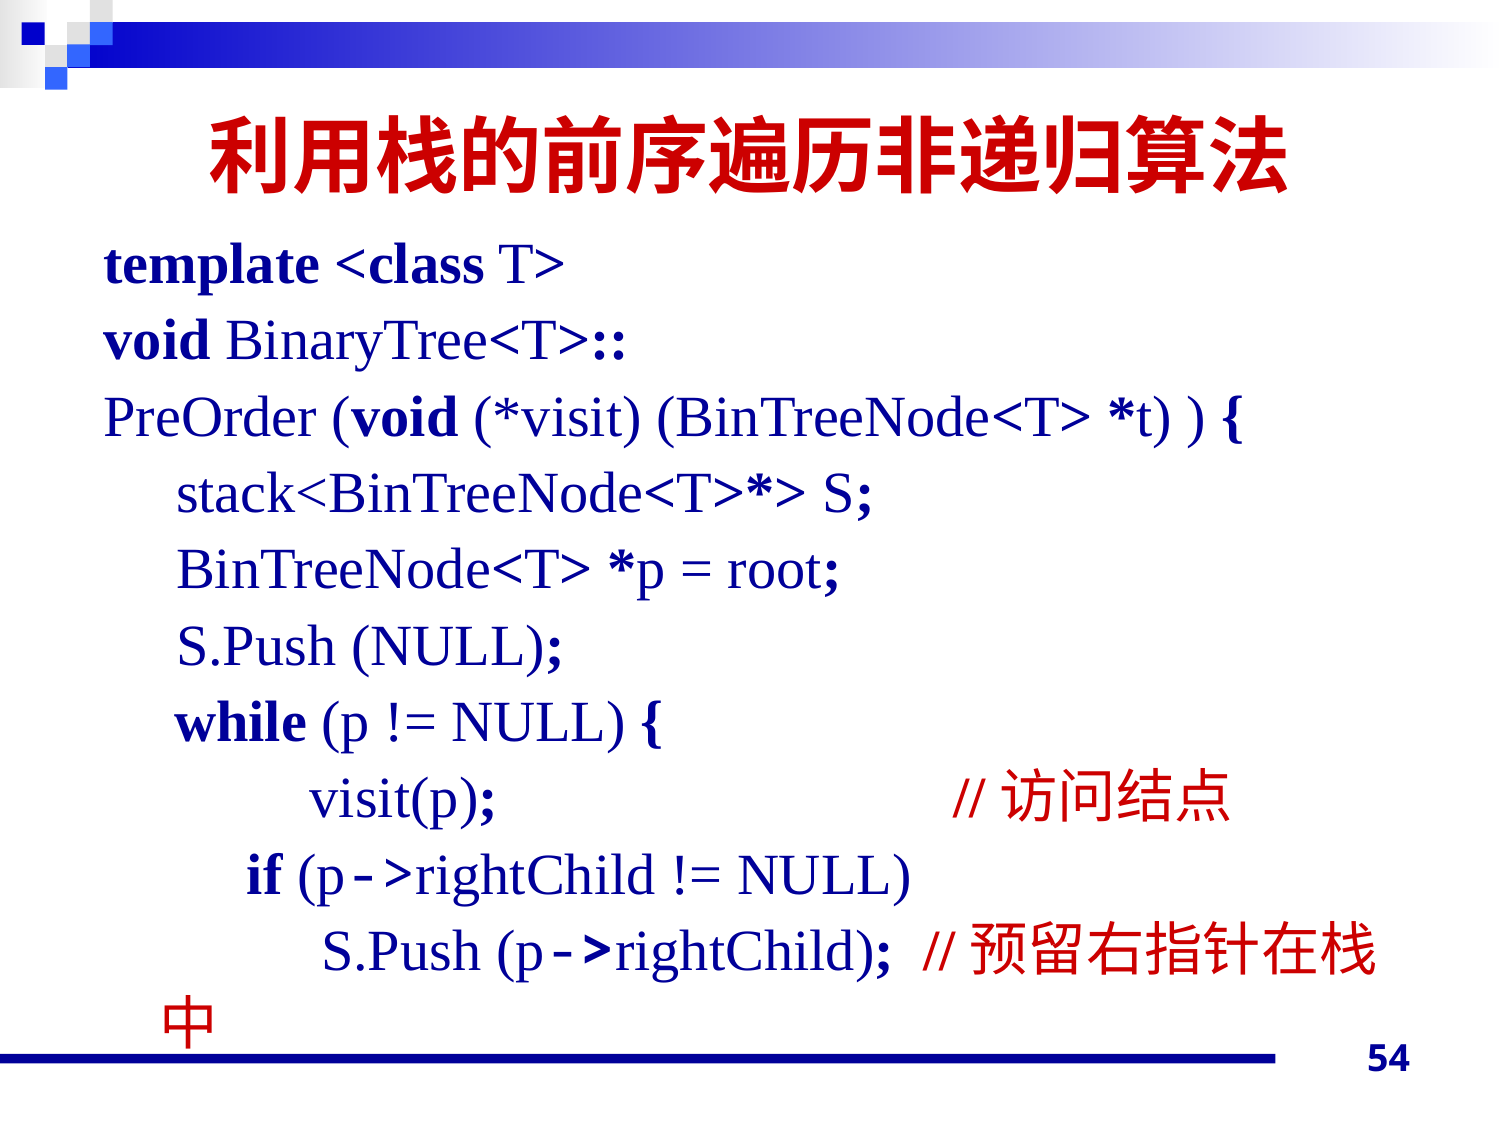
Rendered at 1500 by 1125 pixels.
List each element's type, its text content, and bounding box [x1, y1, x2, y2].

title 利用栈的前序遍历非递归算法 [75, 75, 1425, 232]
slide_number 54 [1074, 1030, 1425, 1093]
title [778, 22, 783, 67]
list template <class T> void BinaryTree<T>:: PreOrder (void (*visit) (BinTreeNode<T> *t) ) { stack<BinTreeNode<T>*> S; BinTreeNode<T> *p = root; S.Push (NULL); while (p != NULL) { visit(p); //访问结点 if (p->rightChild != NULL) S.Push (p->rightChild); //预留右指针在栈中 [88, 214, 1439, 1030]
text_box  1 B 0 [666, 22, 670, 67]
text_box J [694, 22, 698, 67]
